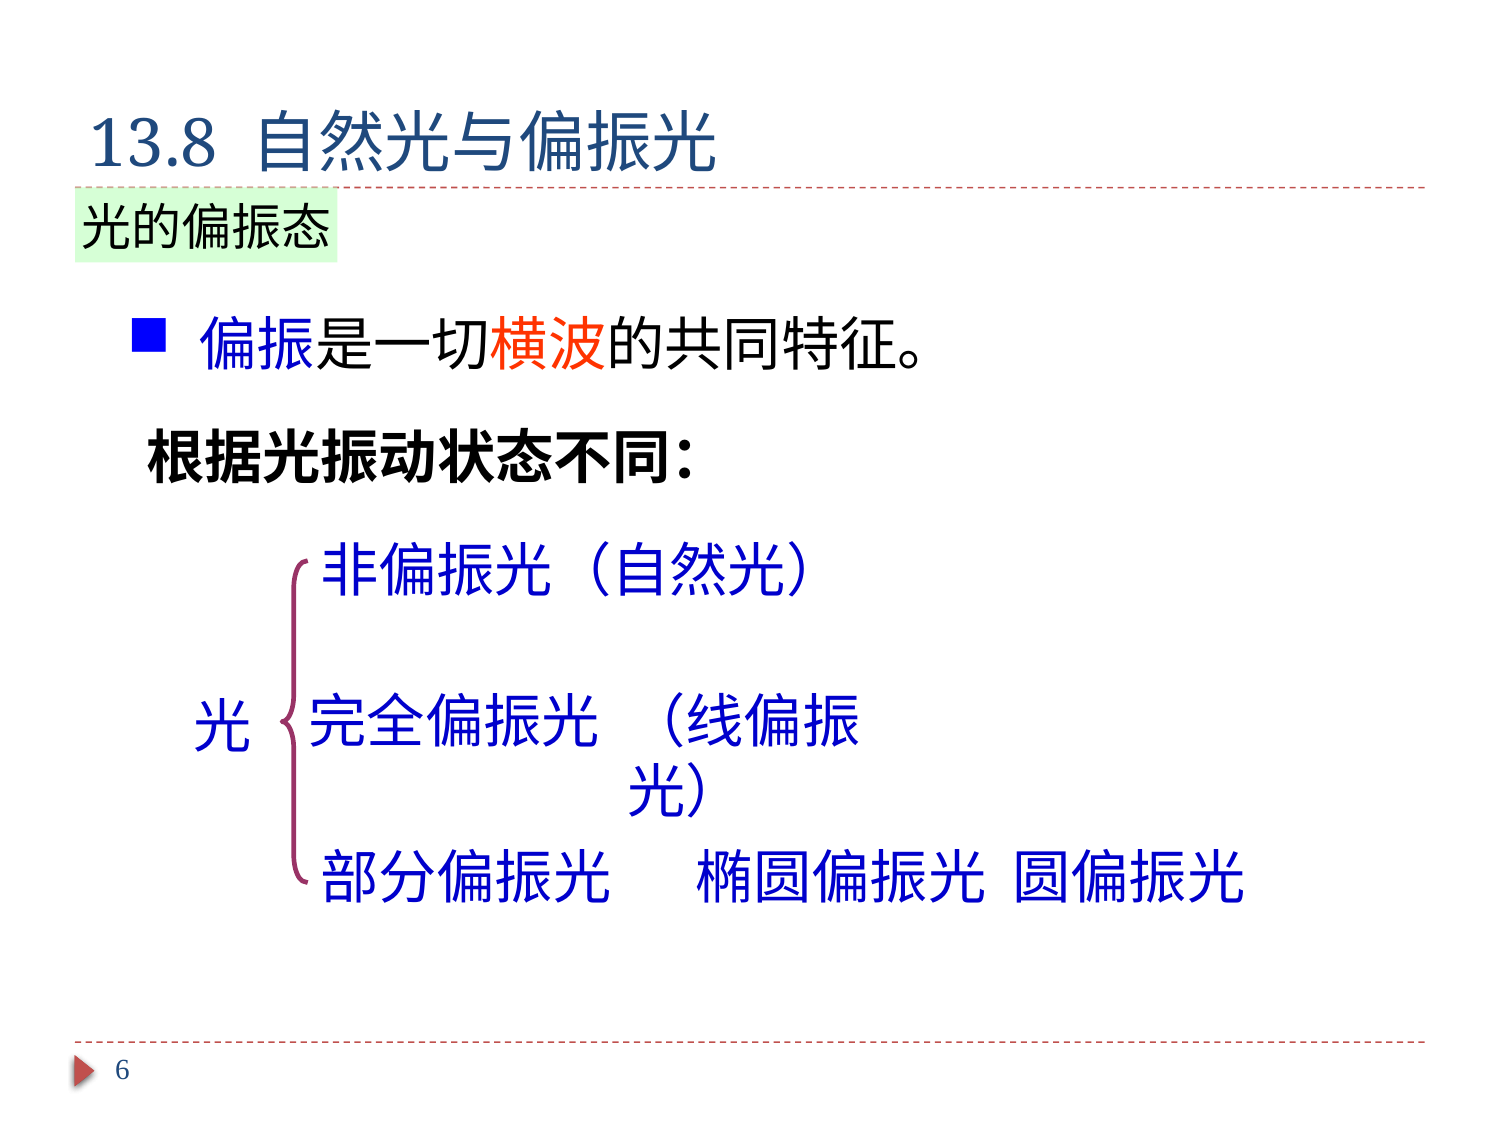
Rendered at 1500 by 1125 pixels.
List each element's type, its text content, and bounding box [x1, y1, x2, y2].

text_box 根据光振动状态不同： [131, 413, 1325, 498]
text_box 偏振是一切横波的共同特征。 [112, 299, 1113, 385]
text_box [151, 525, 1356, 919]
slide_number 6 [100, 1042, 426, 1103]
title 13.8 自然光与偏振光 [75, 37, 1425, 188]
text_box 光的偏振态 [75, 187, 338, 263]
